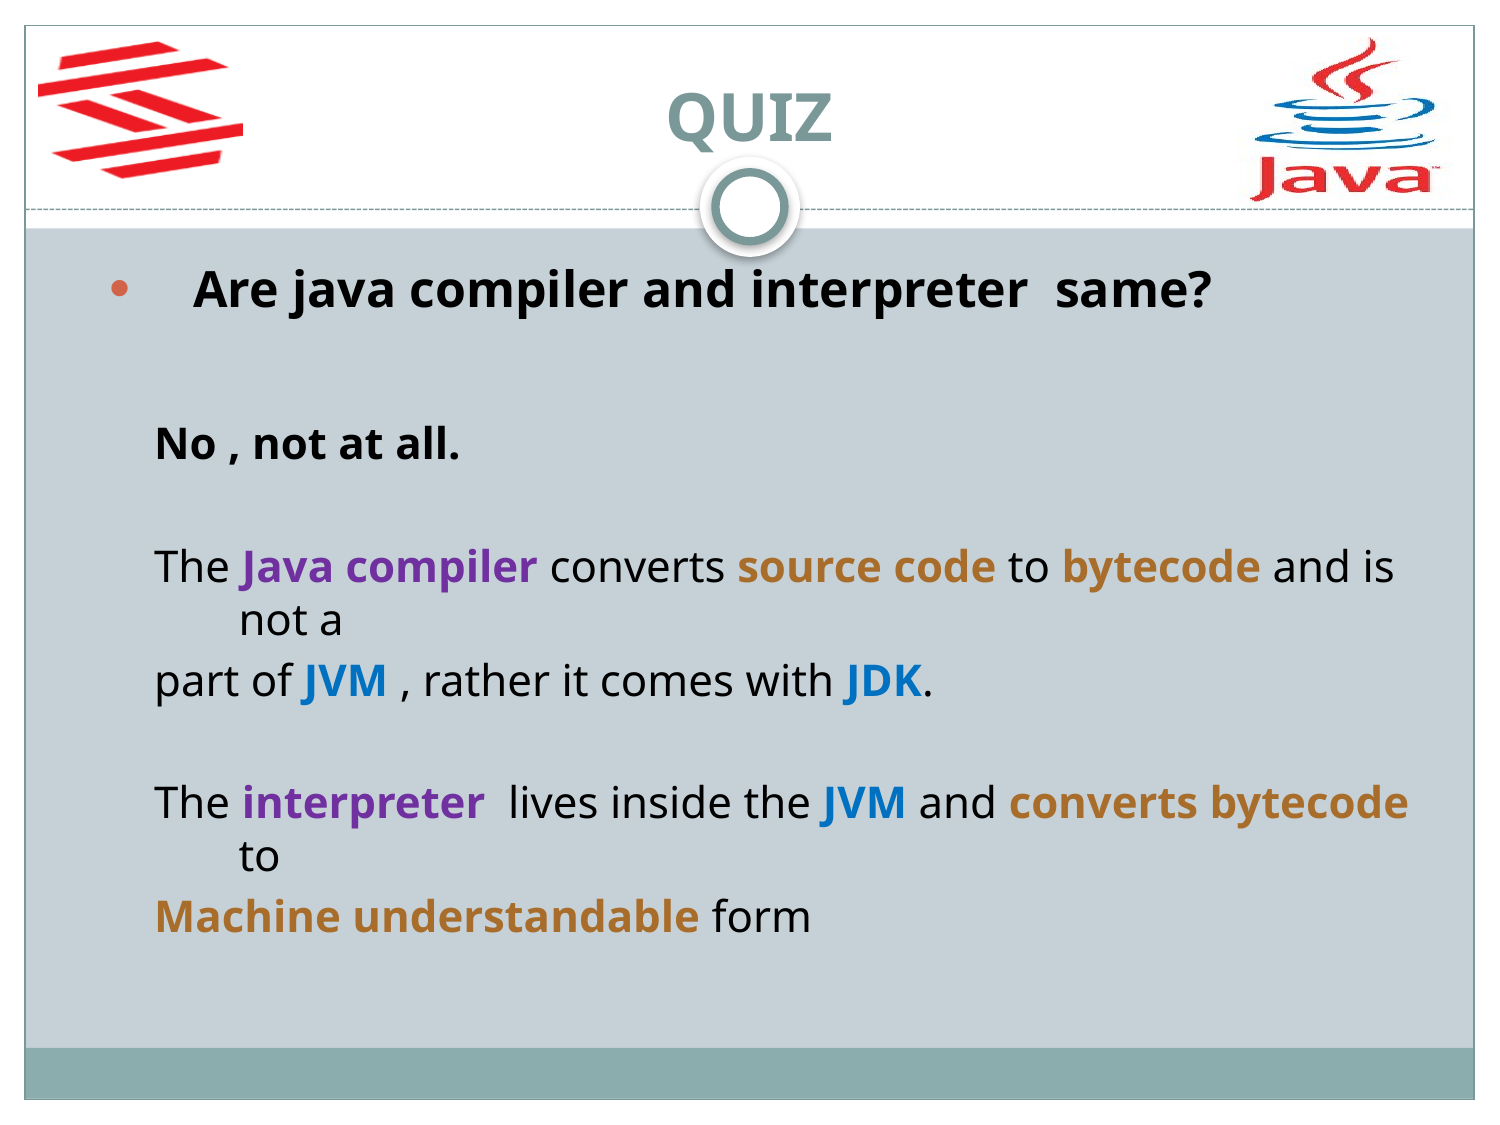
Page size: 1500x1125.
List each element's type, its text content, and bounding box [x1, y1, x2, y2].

list Are java compiler and interpreter same? No , not at all. The Java compiler converts source code to bytecode and is not a part of JVM , rather it comes with JDK. The interpreter lives inside the JVM and converts bytecode to Machine understandable form [49, 250, 1445, 1047]
picture [37, 40, 243, 185]
title QUIZ [237, 37, 1200, 162]
picture [1206, 30, 1471, 209]
